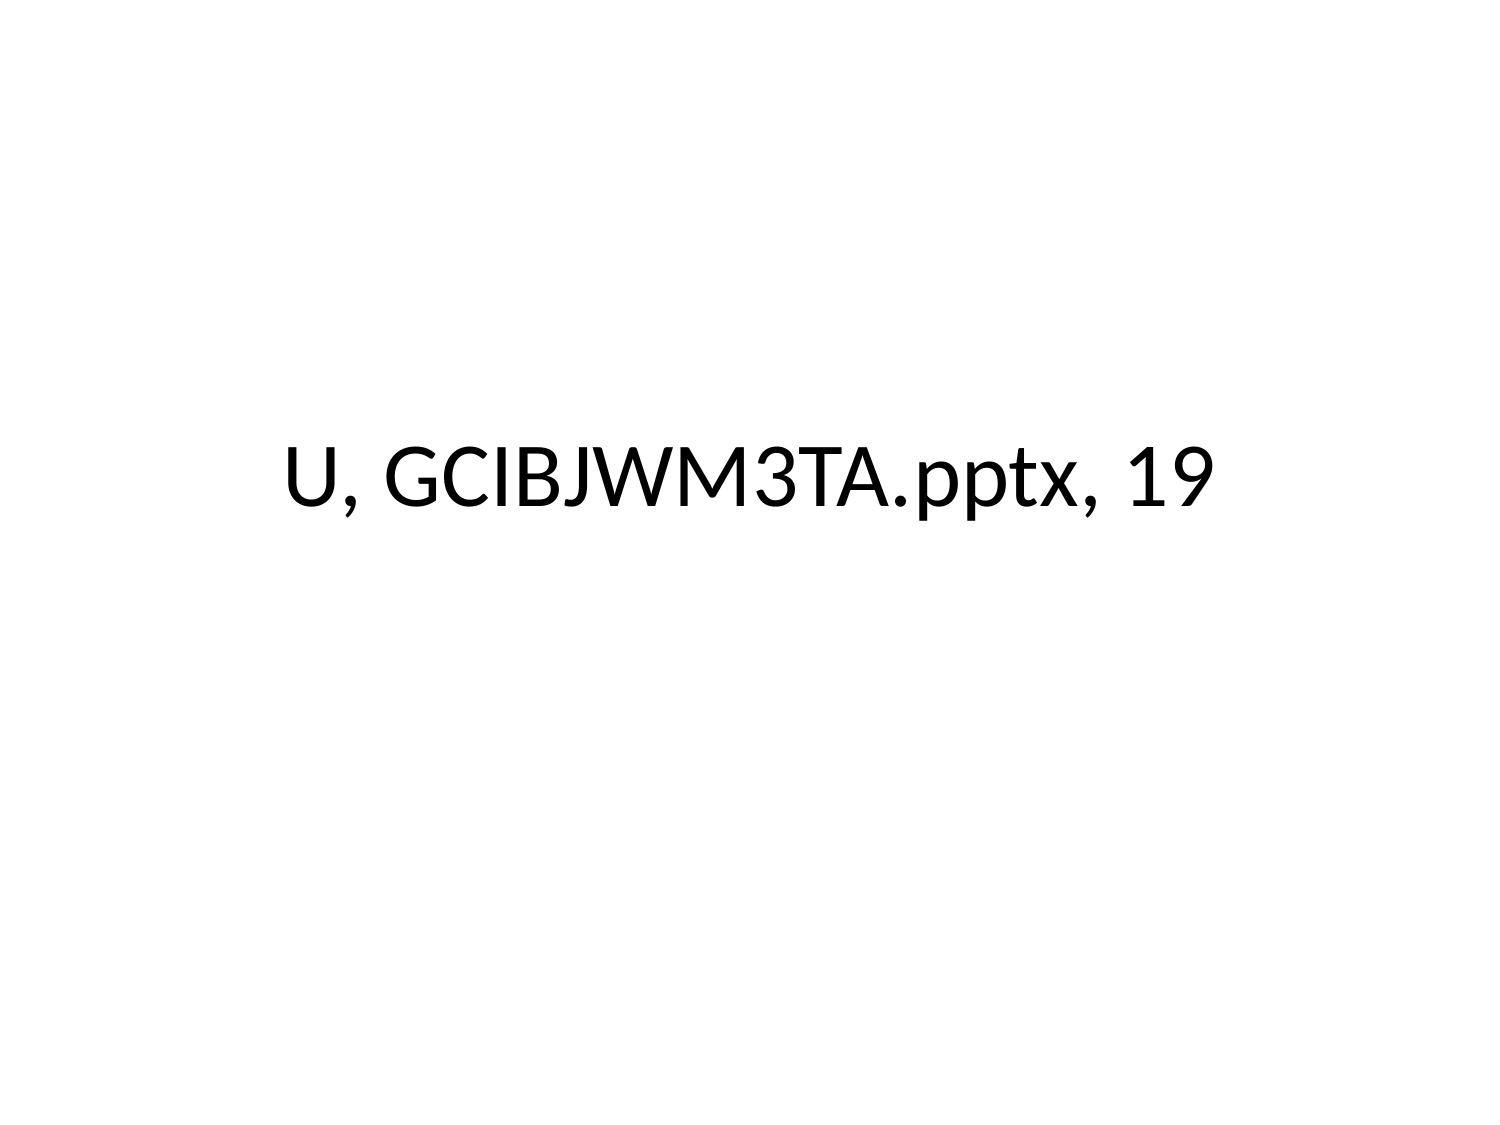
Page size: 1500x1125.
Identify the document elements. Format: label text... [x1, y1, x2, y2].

title U, GCIBJWM3TA.pptx, 19 [112, 349, 1388, 591]
